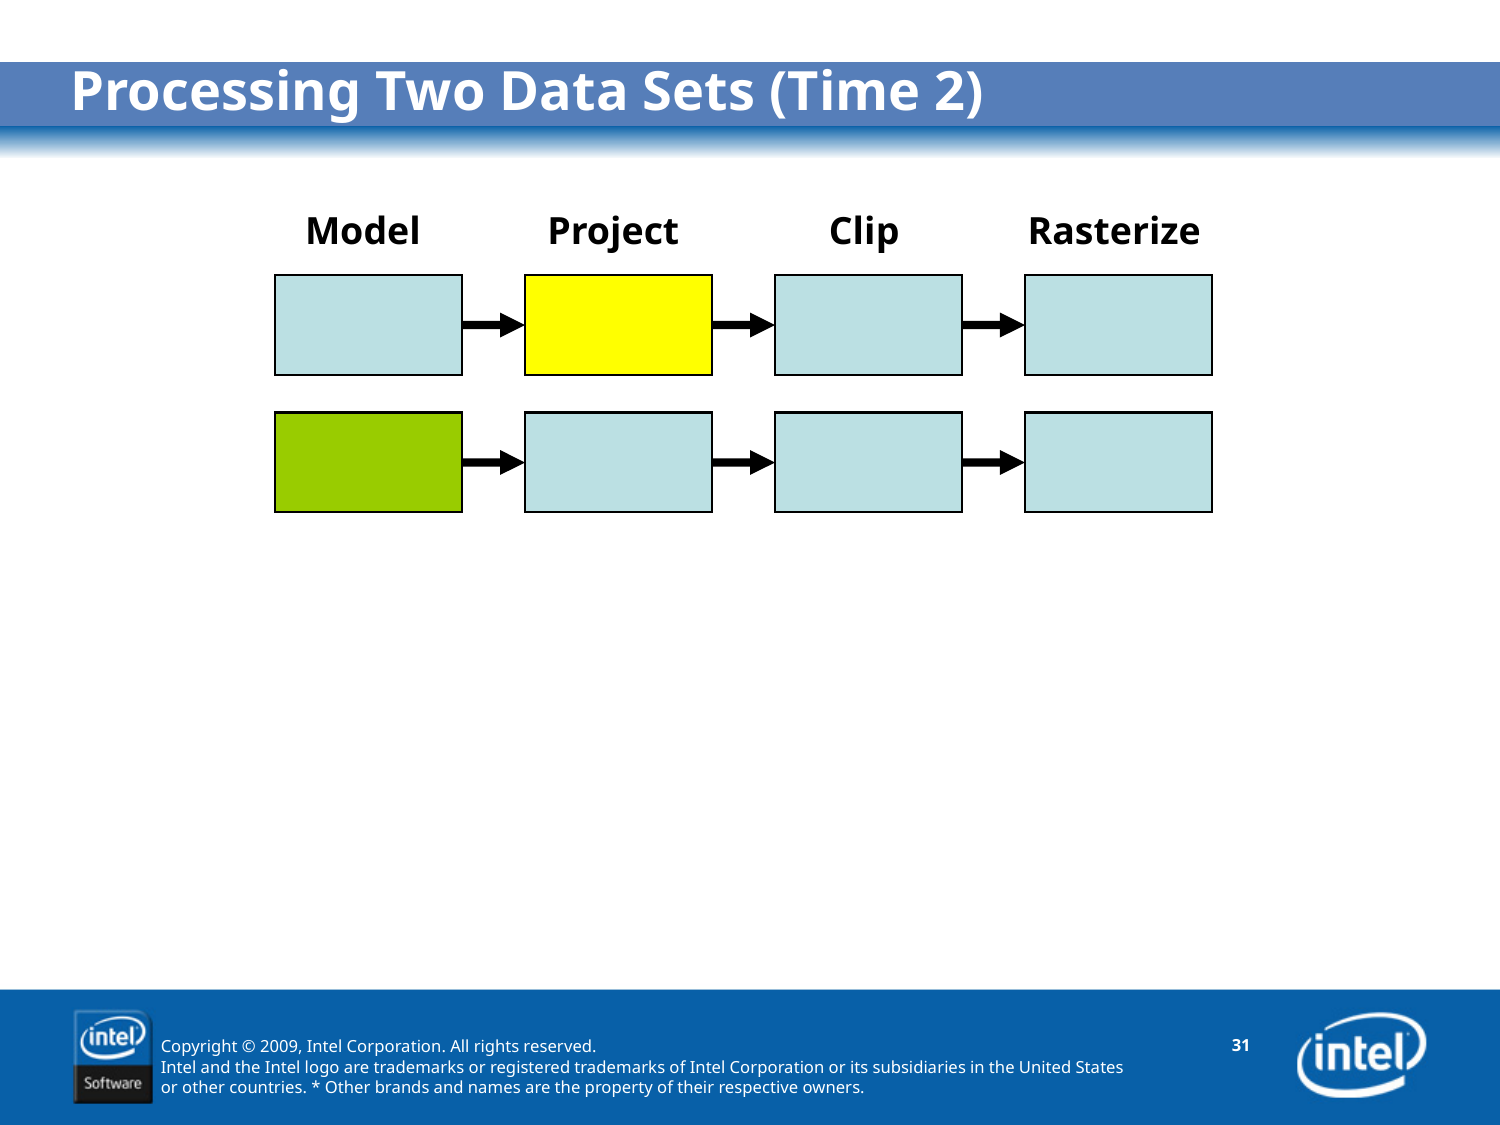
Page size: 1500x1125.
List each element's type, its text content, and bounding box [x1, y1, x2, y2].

text_box [774, 412, 963, 513]
text_box [275, 412, 463, 513]
text_box [1025, 412, 1213, 513]
text_box [525, 275, 713, 375]
text_box [275, 275, 463, 375]
text_box [462, 456, 525, 469]
text_box [462, 318, 525, 332]
text_box Model [290, 199, 436, 260]
text_box [712, 318, 774, 332]
text_box [1025, 275, 1213, 375]
text_box Clip [813, 199, 915, 260]
slide_number 31 [1206, 1034, 1277, 1085]
text_box Rasterize [1012, 199, 1217, 260]
text_box [962, 318, 1025, 332]
title Processing Two Data Sets (Time 2) [70, 56, 1430, 203]
text_box [525, 412, 713, 513]
text_box [774, 275, 963, 375]
text_box [712, 456, 774, 469]
picture [0, 139, 1500, 1125]
picture [0, 0, 1500, 62]
text_box [962, 456, 1025, 469]
text_box Project [532, 199, 695, 260]
